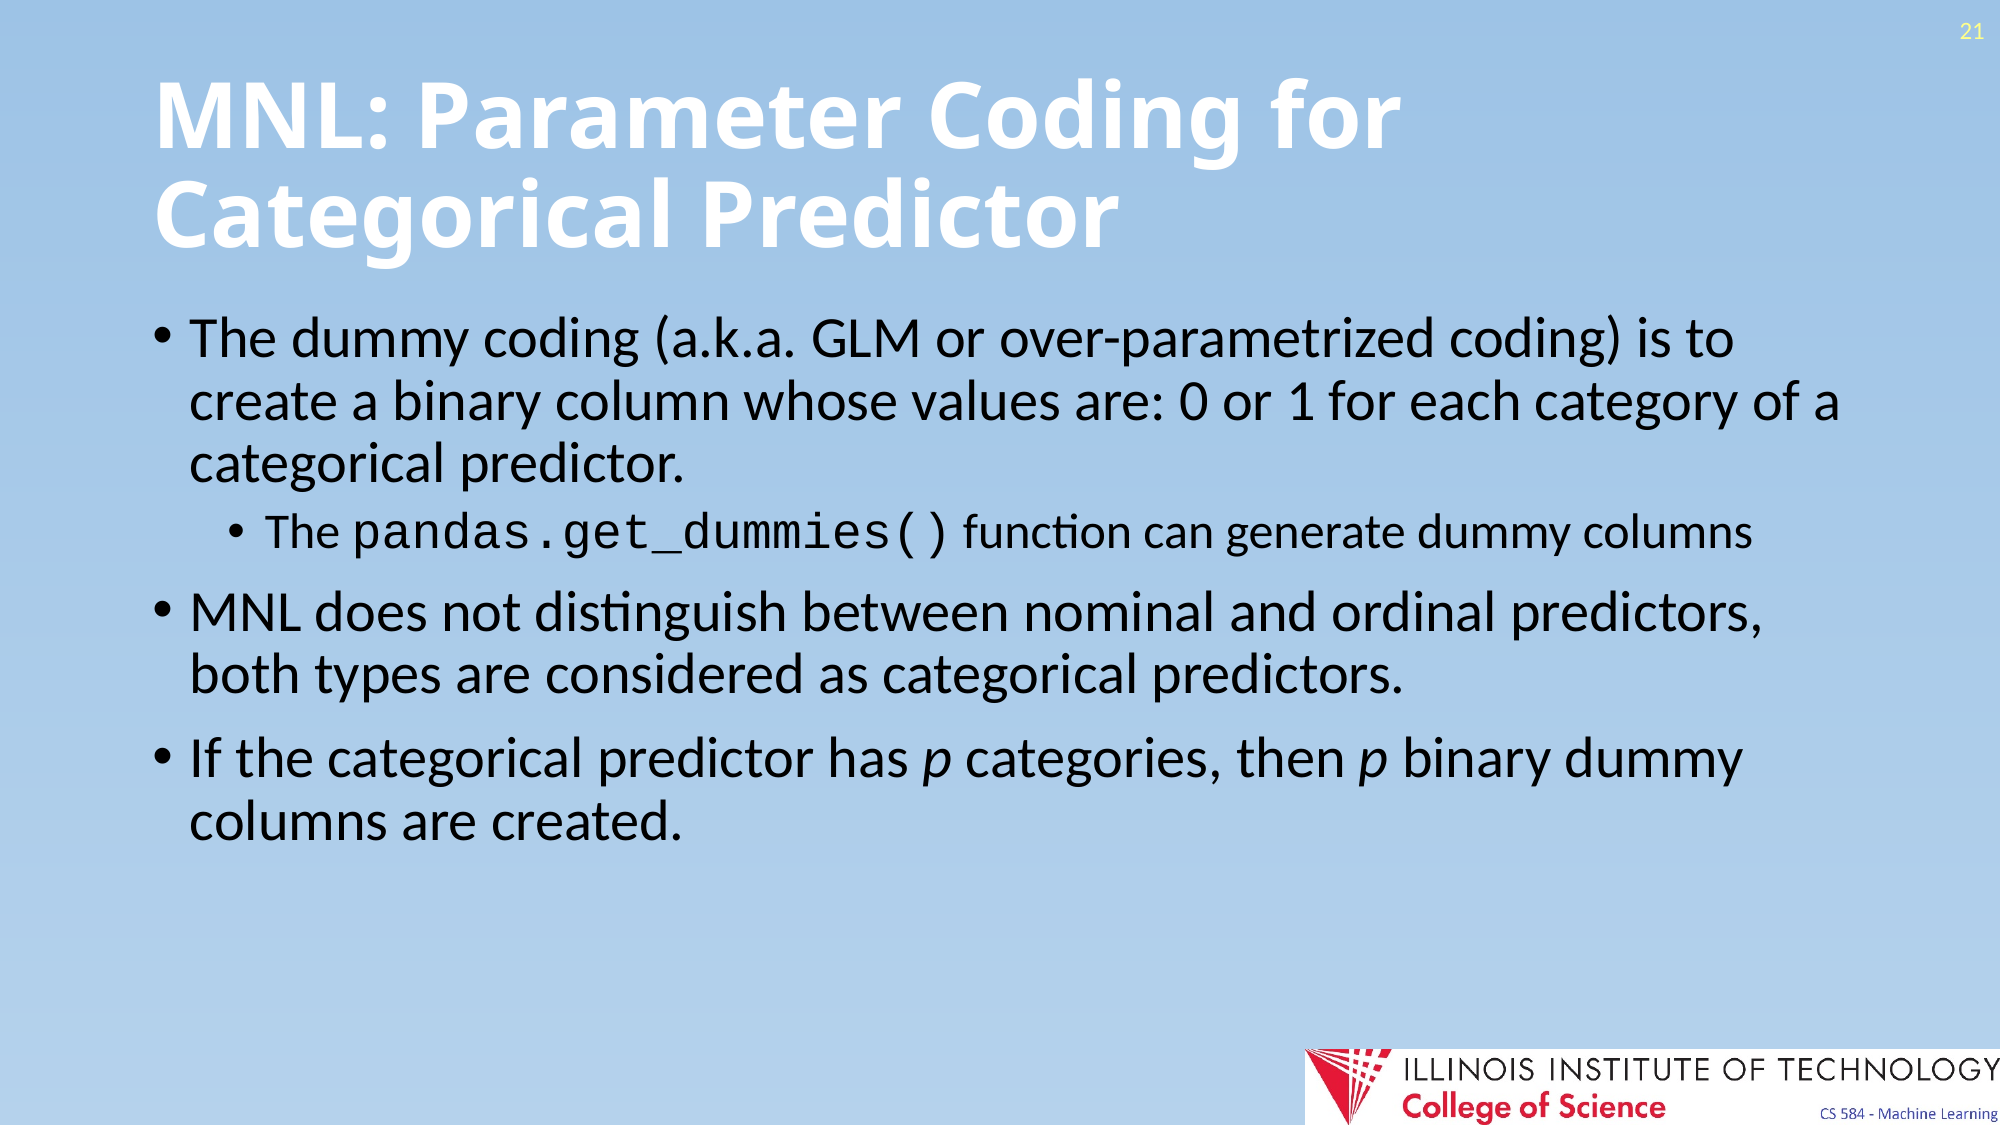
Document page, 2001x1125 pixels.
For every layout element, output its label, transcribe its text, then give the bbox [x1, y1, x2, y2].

slide_number 21 [1550, 0, 2000, 60]
list The dummy coding (a.k.a. GLM or over-parametrized coding) is to create a binary column whose values are: 0 or 1 for each category of a categorical predictor. The pandas.get_dummies() function can generate dummy columns MNL does not distinguish between nominal and ordinal predictors, both types are considered as categorical predictors. If the categorical predictor has p categories, then p binary dummy columns are created. [137, 299, 1863, 1014]
picture [1305, 1049, 2000, 1125]
title MNL: Parameter Coding for Categorical Predictor [137, 59, 1863, 278]
